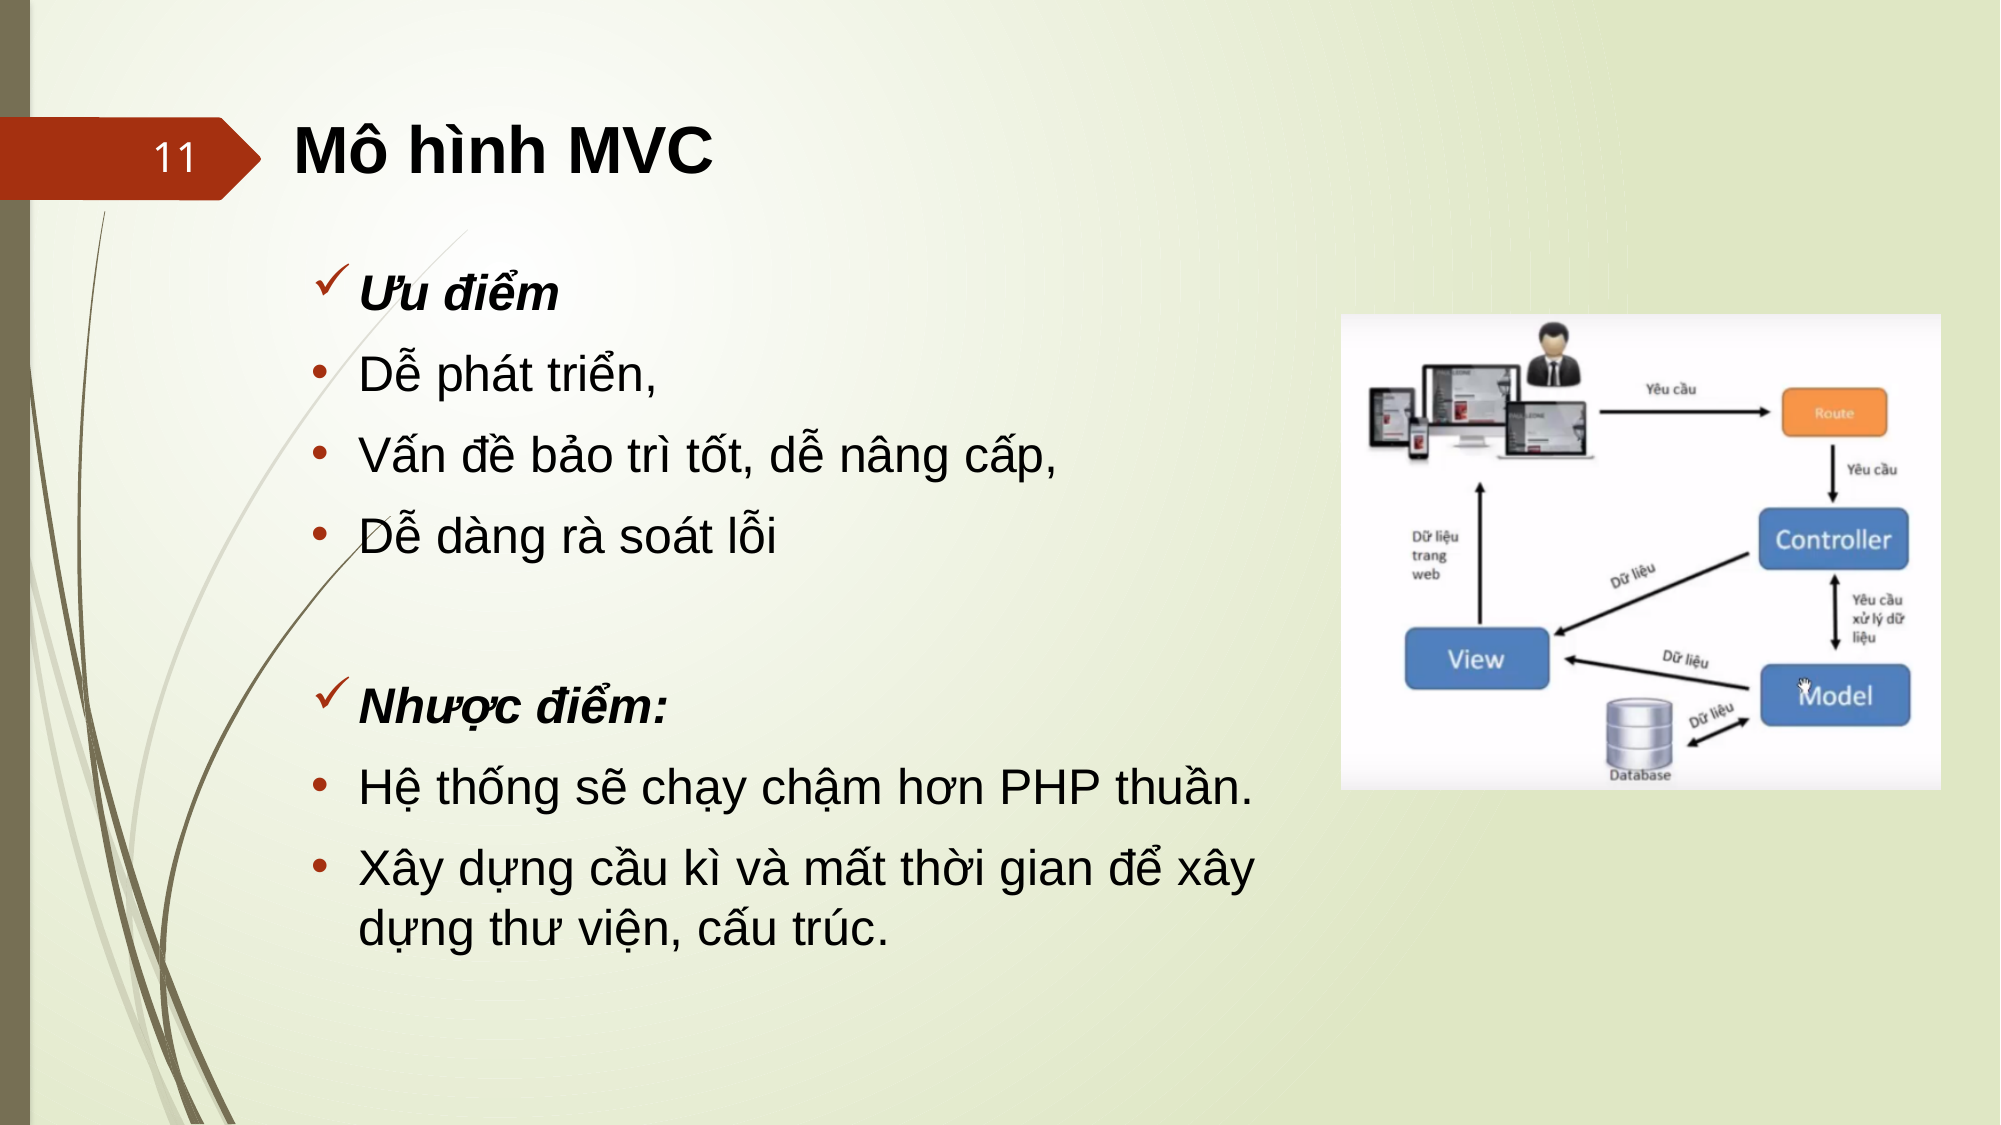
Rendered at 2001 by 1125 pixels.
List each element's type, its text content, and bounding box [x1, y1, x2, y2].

slide_number 11 [87, 129, 216, 190]
picture [1340, 314, 1941, 791]
list Ưu điểm Dễ phát triển, Vấn đề bảo trì tốt, dễ nâng cấp, Dễ dàng rà soát lỗi Nhược điểm: Hệ thống sẽ chạy chậm hơn PHP thuần. Xây dựng cầu kì và mất thời gian để xây dựng thư viện, cấu trúc. [221, 252, 1281, 995]
title Mô hình MVC [278, 99, 1741, 236]
